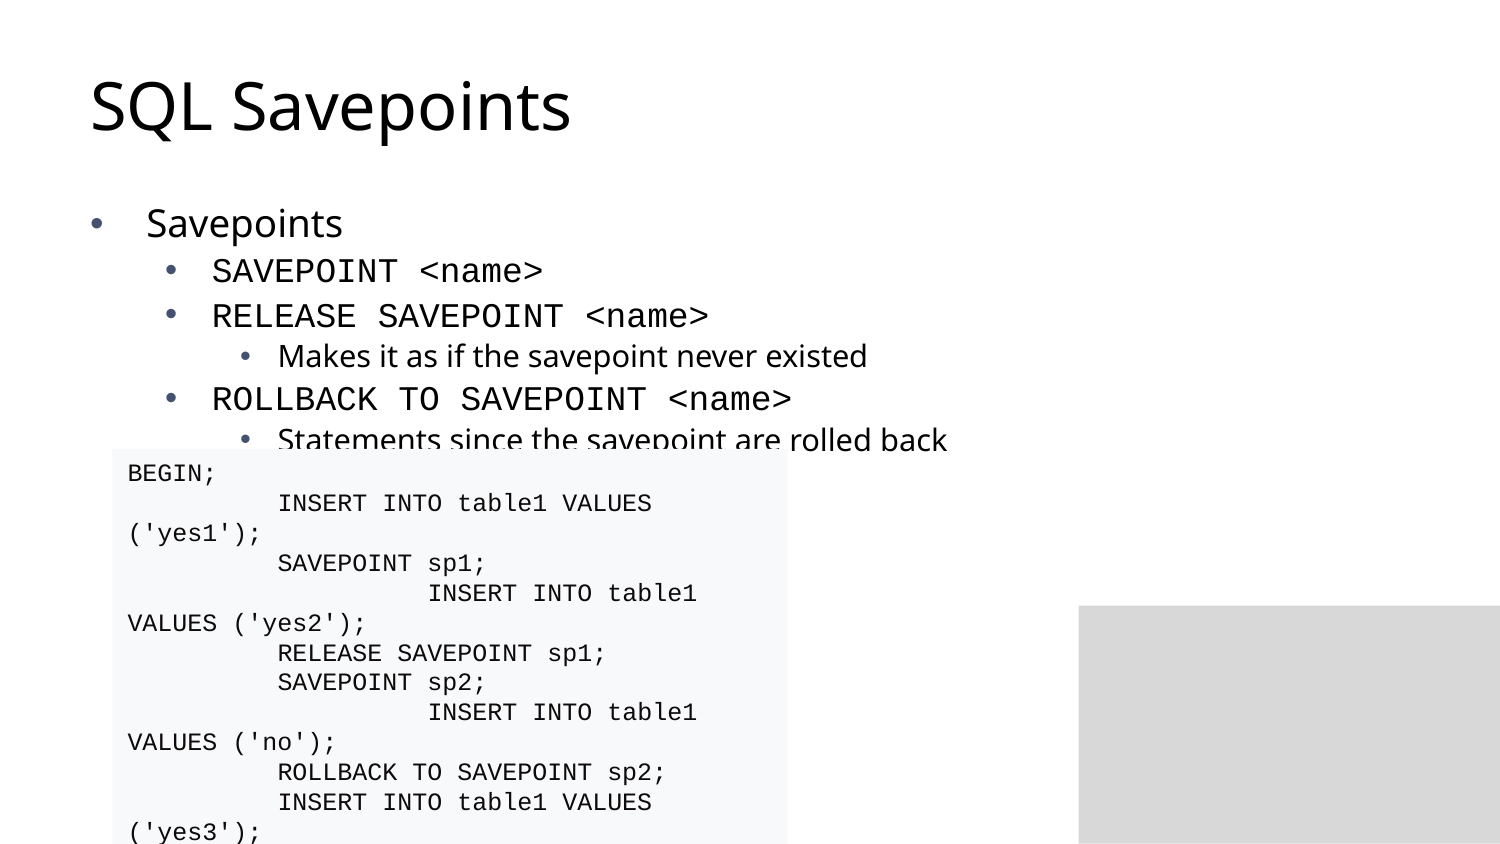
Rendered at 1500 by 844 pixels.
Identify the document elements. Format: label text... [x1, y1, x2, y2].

title SQL Savepoints [75, 33, 1425, 175]
text_box BEGIN; INSERT INTO table1 VALUES ('yes1'); SAVEPOINT sp1; INSERT INTO table1 VALUES ('yes2'); RELEASE SAVEPOINT sp1; SAVEPOINT sp2; INSERT INTO table1 VALUES ('no'); ROLLBACK TO SAVEPOINT sp2; INSERT INTO table1 VALUES ('yes3'); COMMIT; [112, 448, 788, 844]
list Savepoints SAVEPOINT <name> RELEASE SAVEPOINT <name> Makes it as if the savepoint never existed ROLLBACK TO SAVEPOINT <name> Statements since the savepoint are rolled back [75, 196, 1425, 485]
